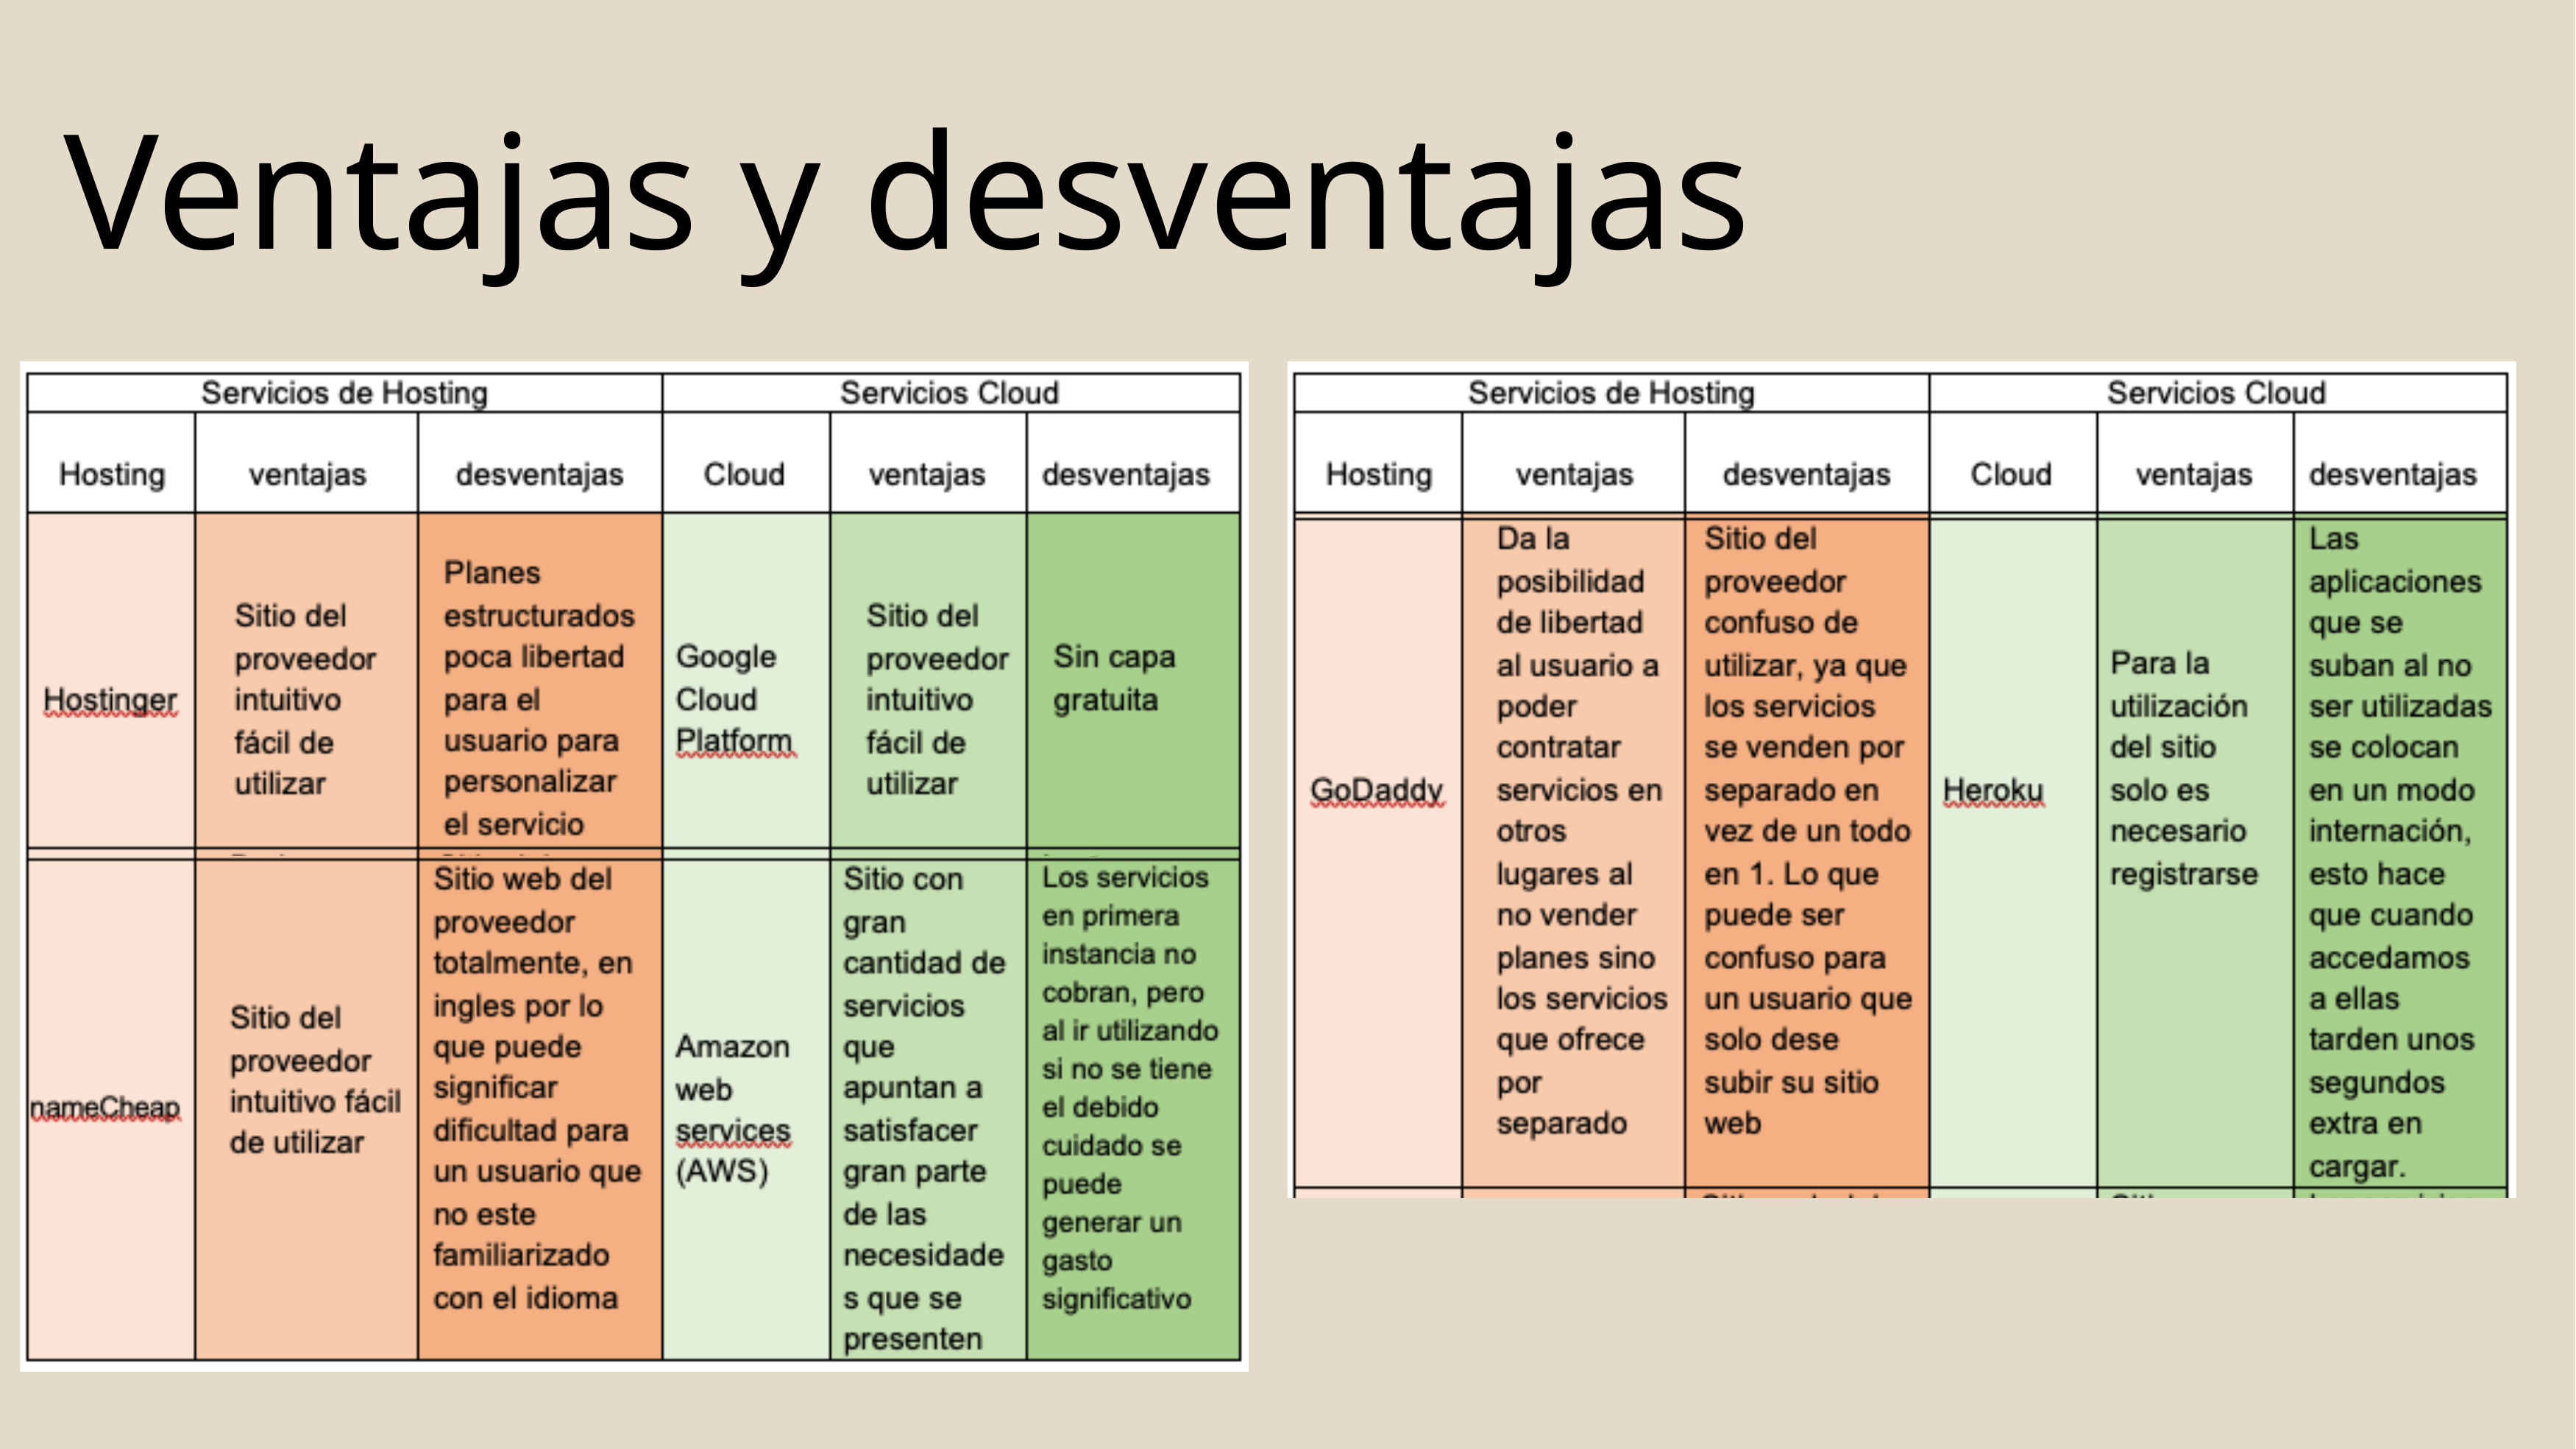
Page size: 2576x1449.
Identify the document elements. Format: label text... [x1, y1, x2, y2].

picture [20, 361, 1249, 1372]
text_box Ventajas y desventajas [63, 57, 2341, 281]
picture [1287, 361, 2516, 1198]
